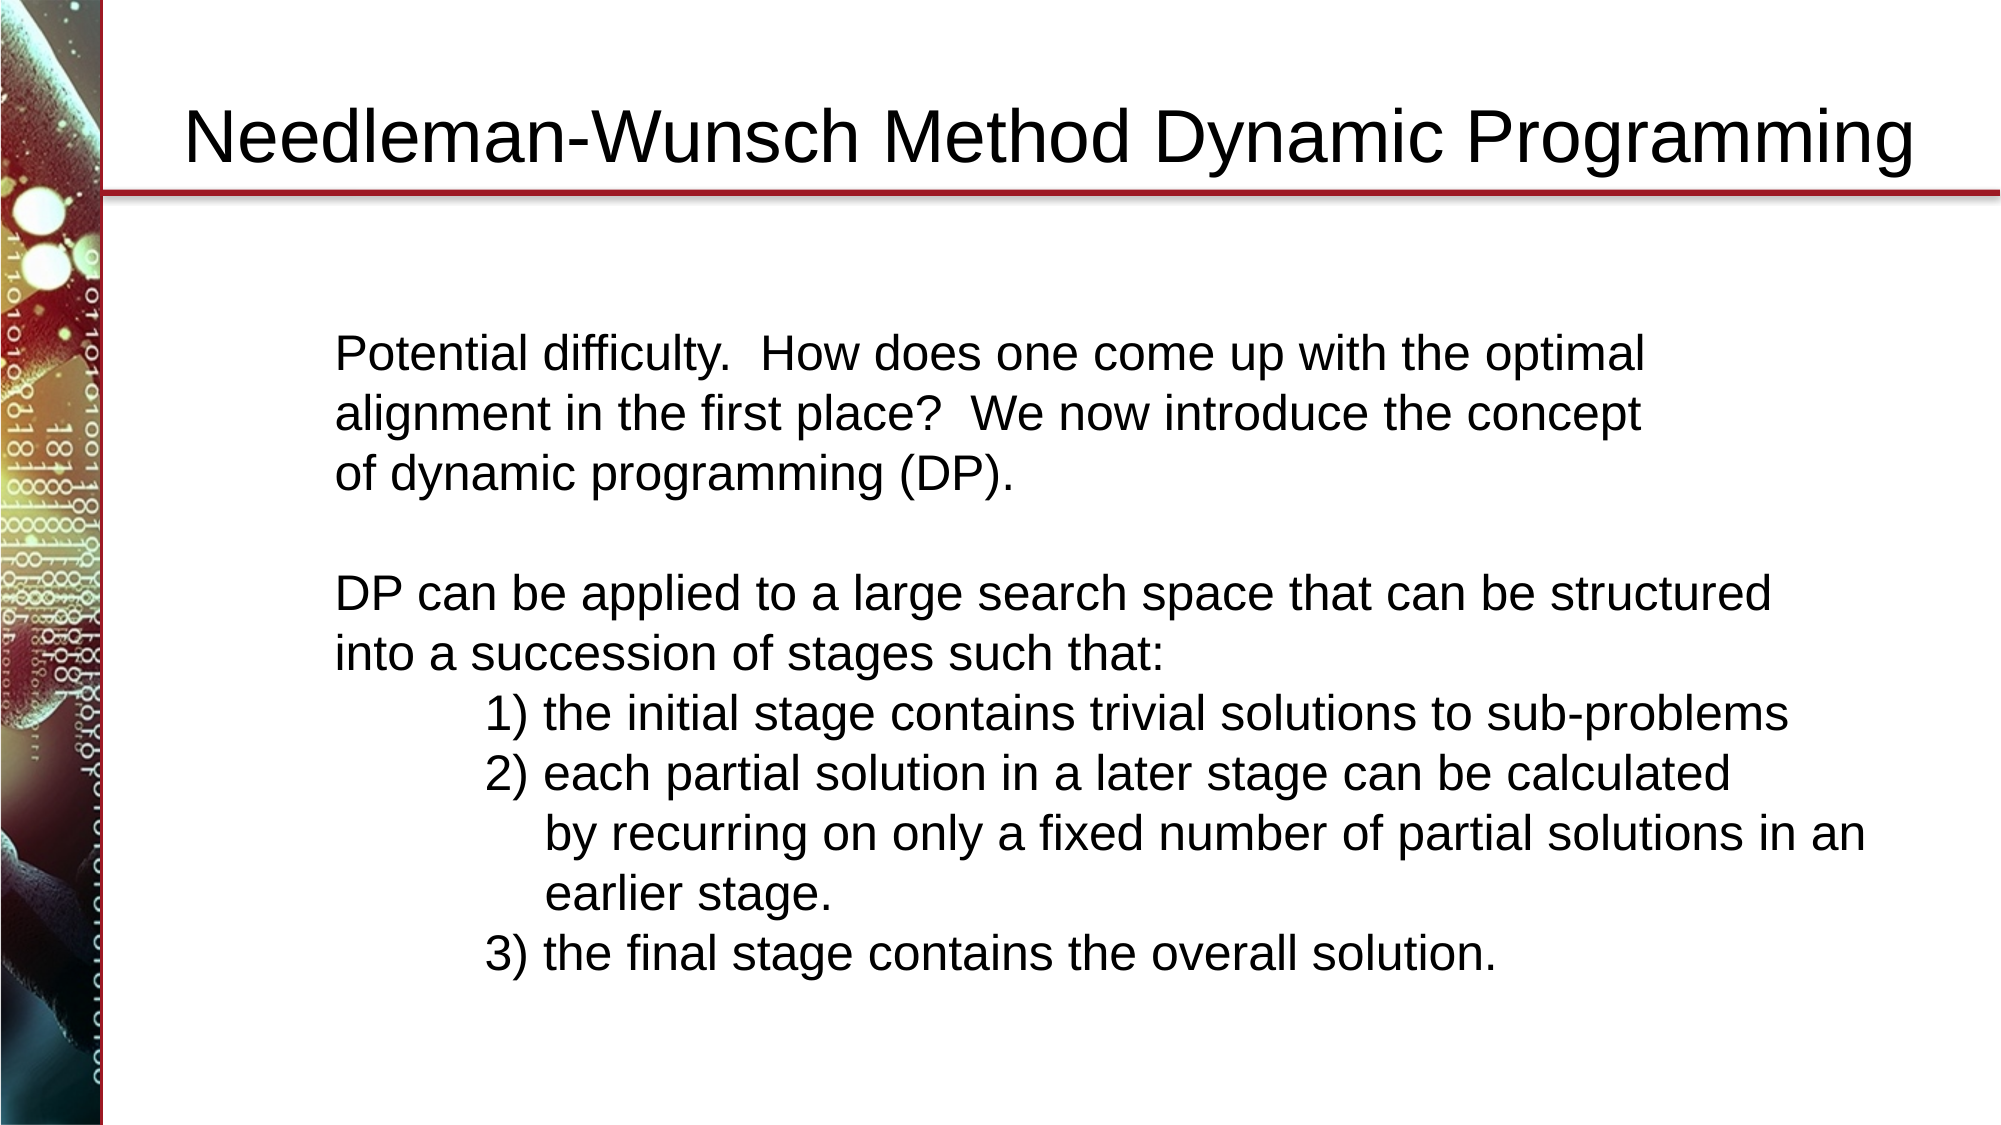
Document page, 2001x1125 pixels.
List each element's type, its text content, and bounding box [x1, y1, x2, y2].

text_box Potential difficulty. How does one come up with the optimal alignment in the first place? We now introduce the concept of dynamic programming (DP). DP can be applied to a large search space that can be structured into a succession of stages such that: 1) the initial stage contains trivial solutions to sub-problems 2) each partial solution in a later stage can be calculated by recurring on only a fixed number of partial solutions in an earlier stage. 3) the final stage contains the overall solution. [319, 312, 1883, 988]
picture [1, 1, 100, 1124]
title Needleman-Wunsch Method Dynamic Programming [99, 44, 2000, 233]
